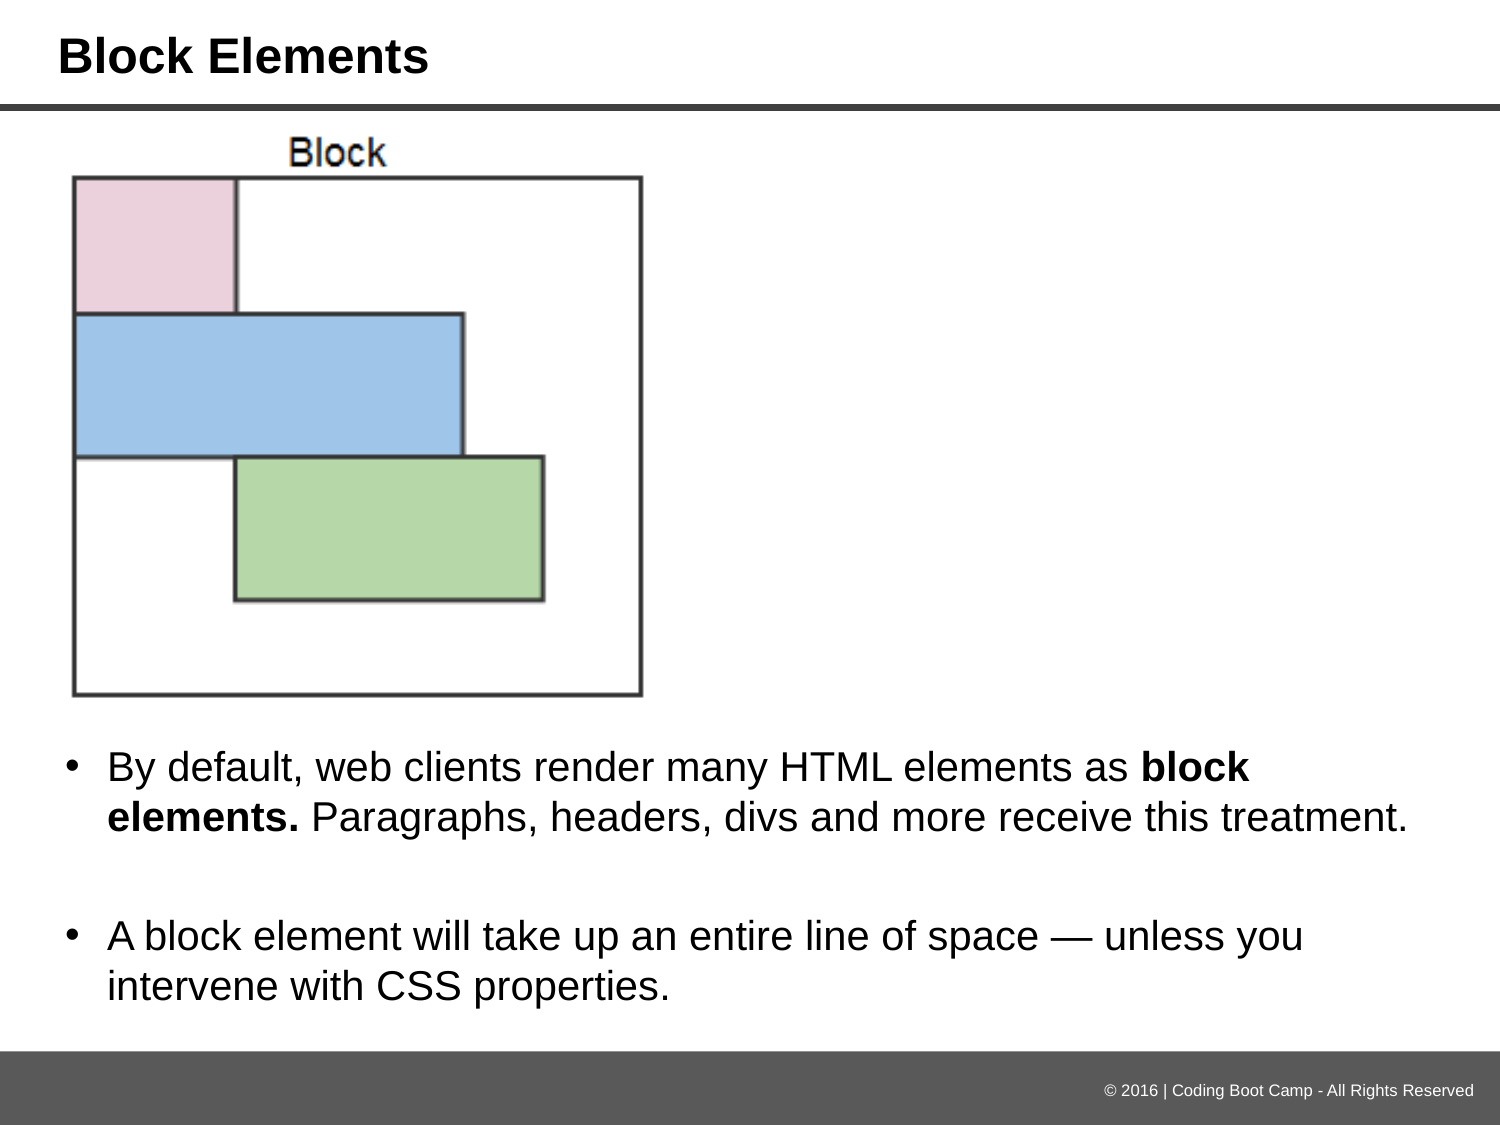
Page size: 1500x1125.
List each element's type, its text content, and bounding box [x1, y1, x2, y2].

text_box Block Elements [50, 16, 913, 91]
picture [49, 115, 676, 732]
text_box By default, web clients render many HTML elements as block elements. Paragraphs, headers, divs and more receive this treatment. A block element will take up an entire line of space — unless you intervene with CSS properties. [49, 724, 1463, 1024]
